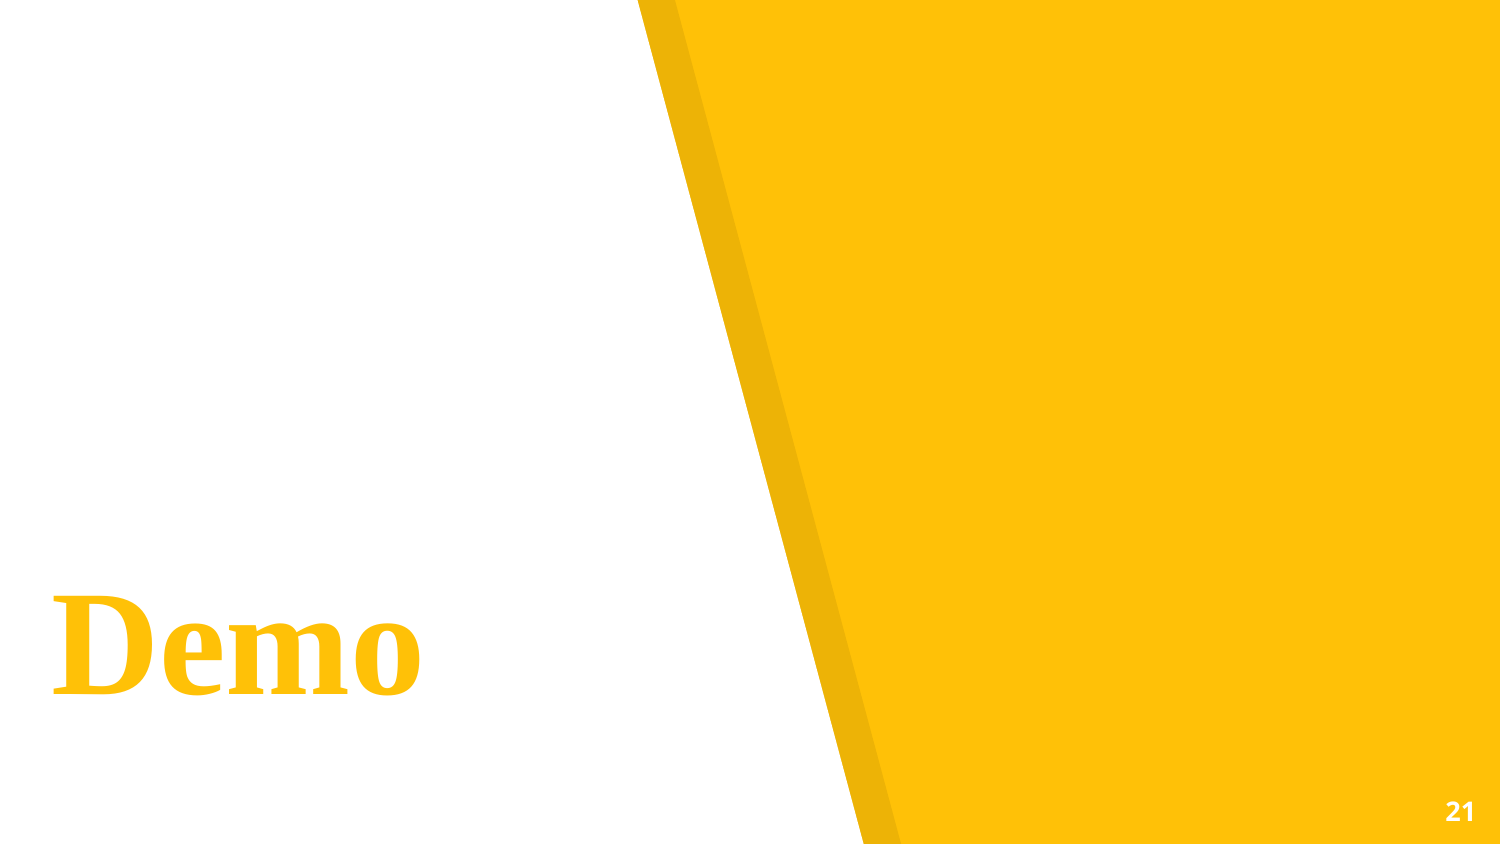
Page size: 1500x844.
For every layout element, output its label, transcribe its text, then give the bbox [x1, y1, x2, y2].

title Demo [35, 248, 737, 740]
slide_number 21 [1401, 779, 1492, 844]
